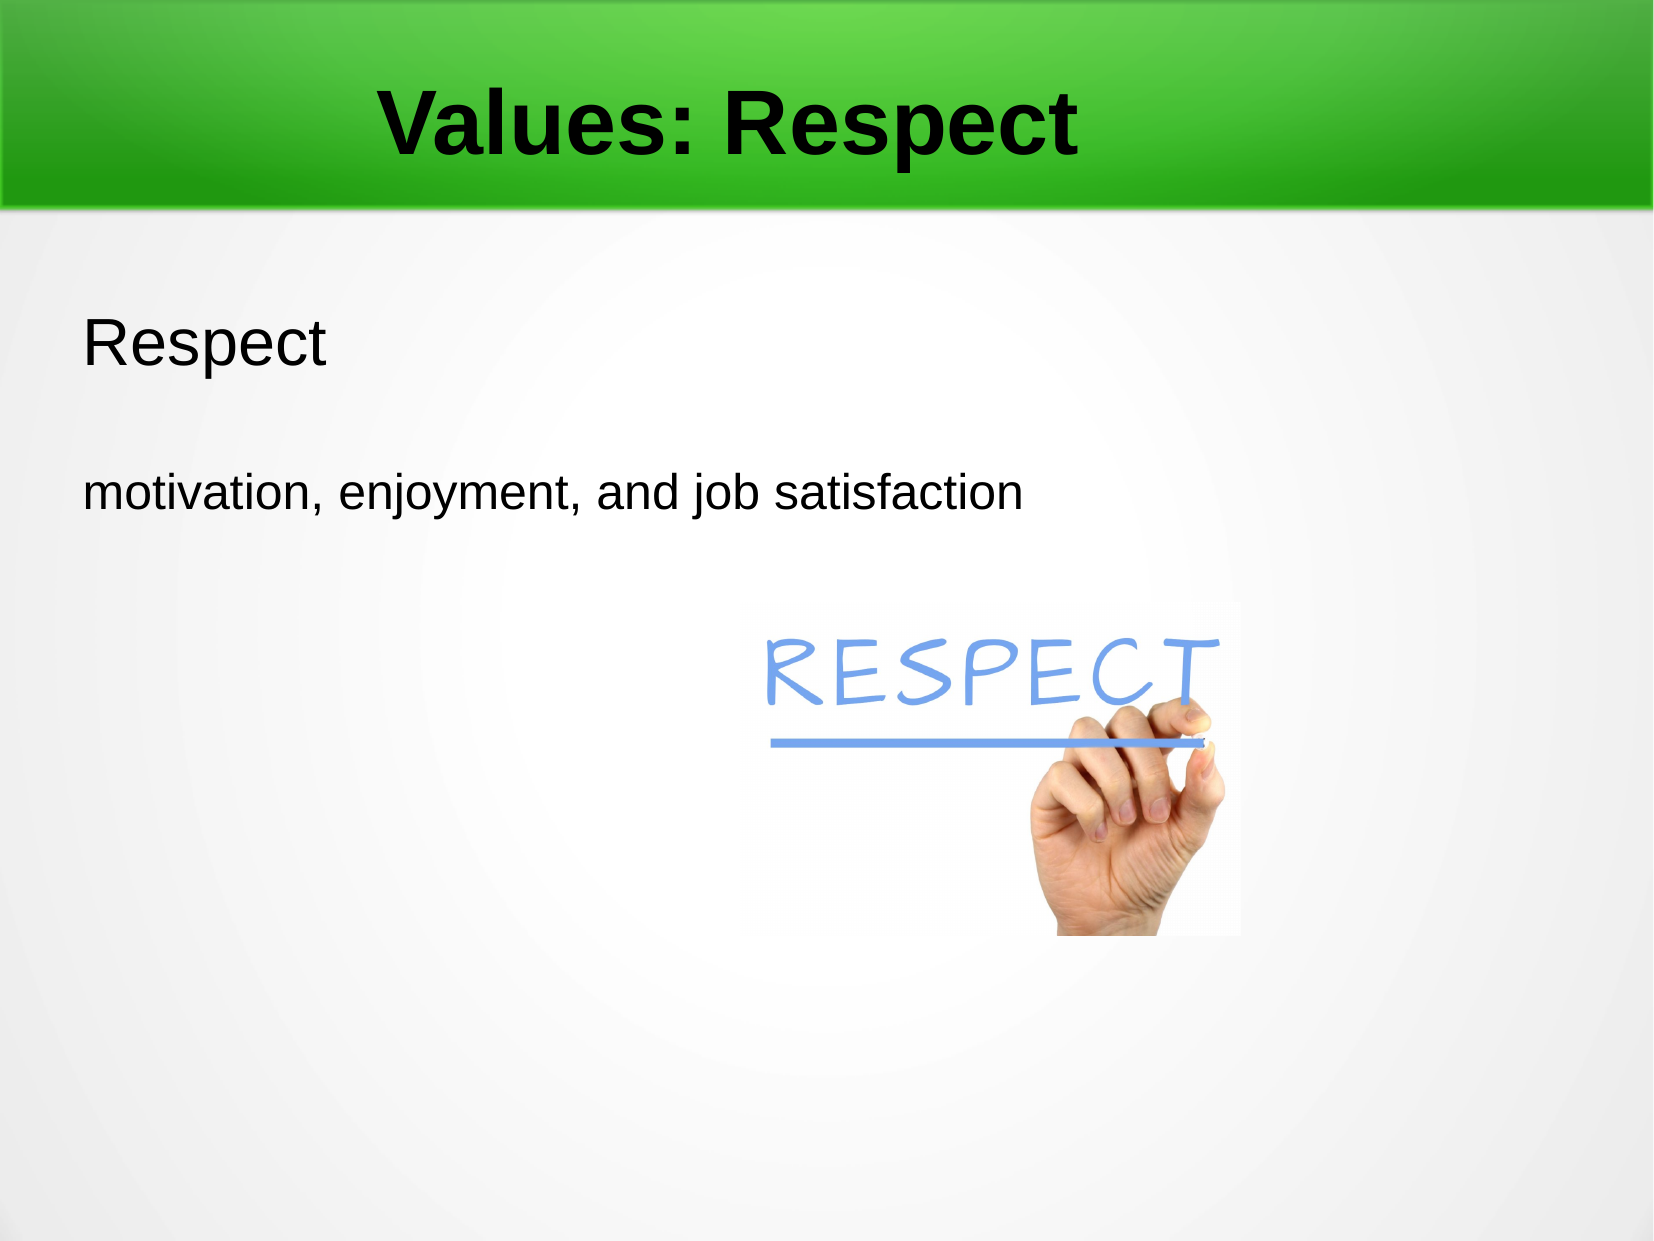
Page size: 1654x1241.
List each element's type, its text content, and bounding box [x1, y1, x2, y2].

picture [0, 0, 1654, 1241]
text_box Values: Respect [82, 47, 1571, 189]
text_box Respect motivation, enjoyment, and job satisfaction [82, 299, 1571, 1019]
